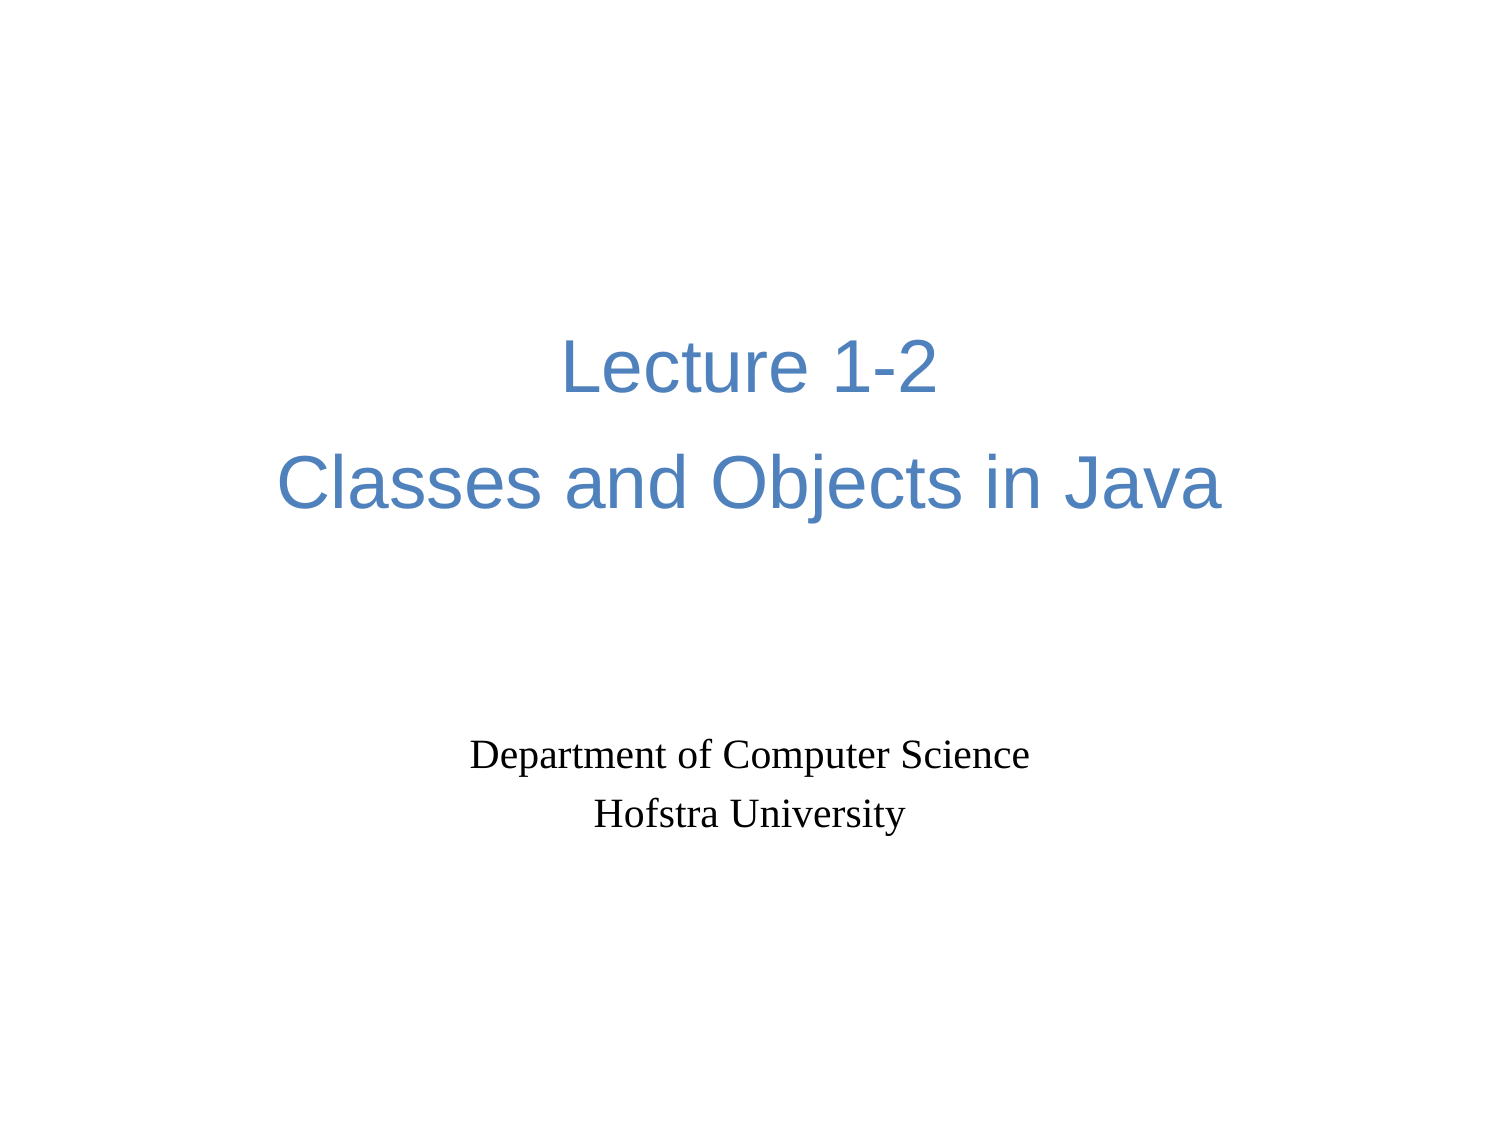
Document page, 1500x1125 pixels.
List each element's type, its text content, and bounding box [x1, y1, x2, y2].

subtitle Department of Computer Science Hofstra University [225, 637, 1275, 925]
title Lecture 1-2 Classes and Objects in Java [112, 286, 1388, 528]
